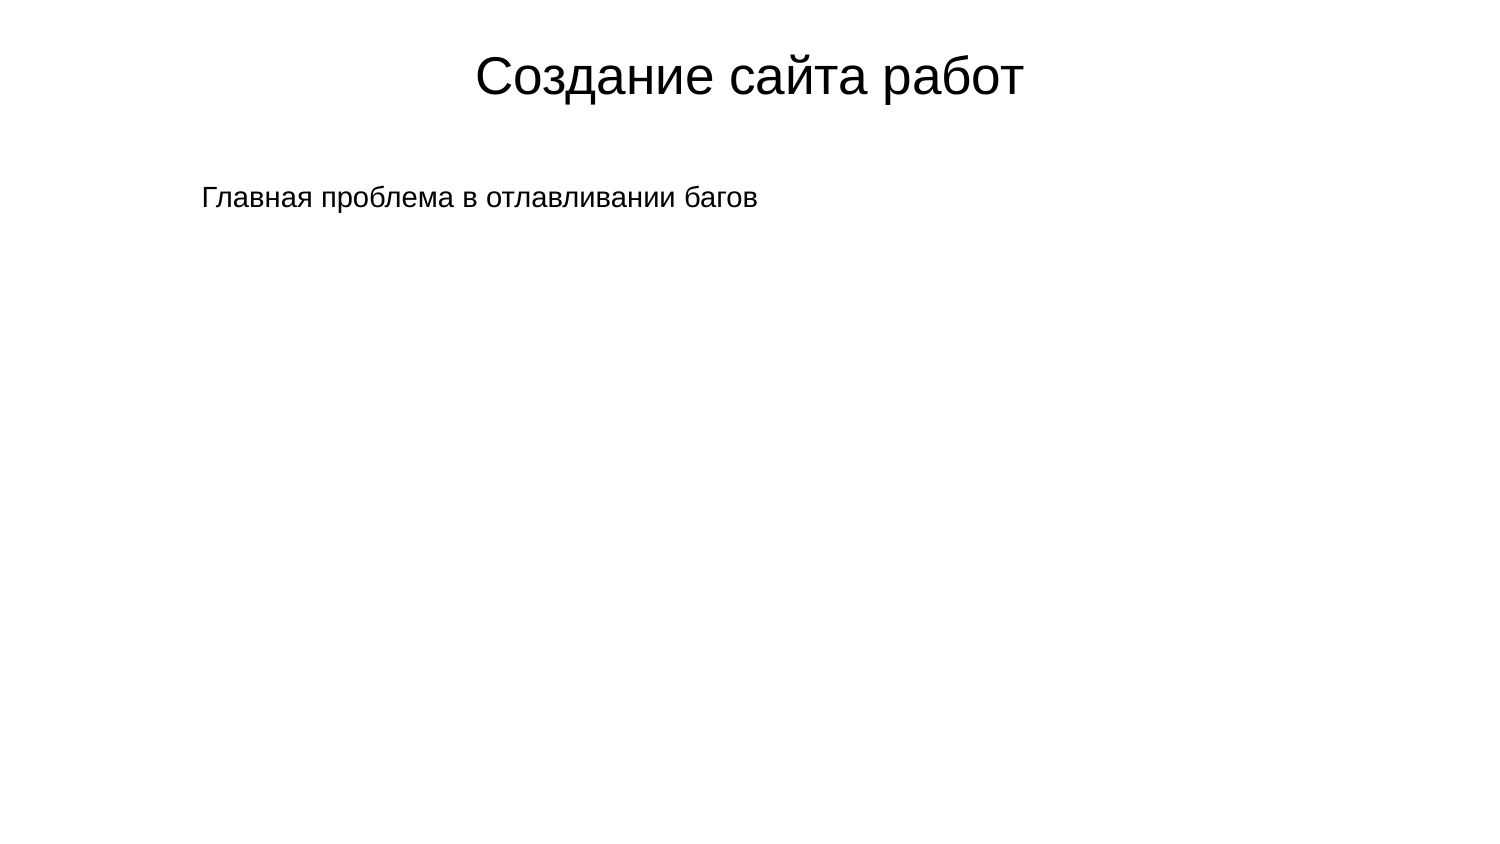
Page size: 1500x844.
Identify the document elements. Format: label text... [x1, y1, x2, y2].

title Создание сайта работ [51, 26, 1449, 121]
text_box Главная проблема в отлавливании багов [186, 163, 1356, 264]
